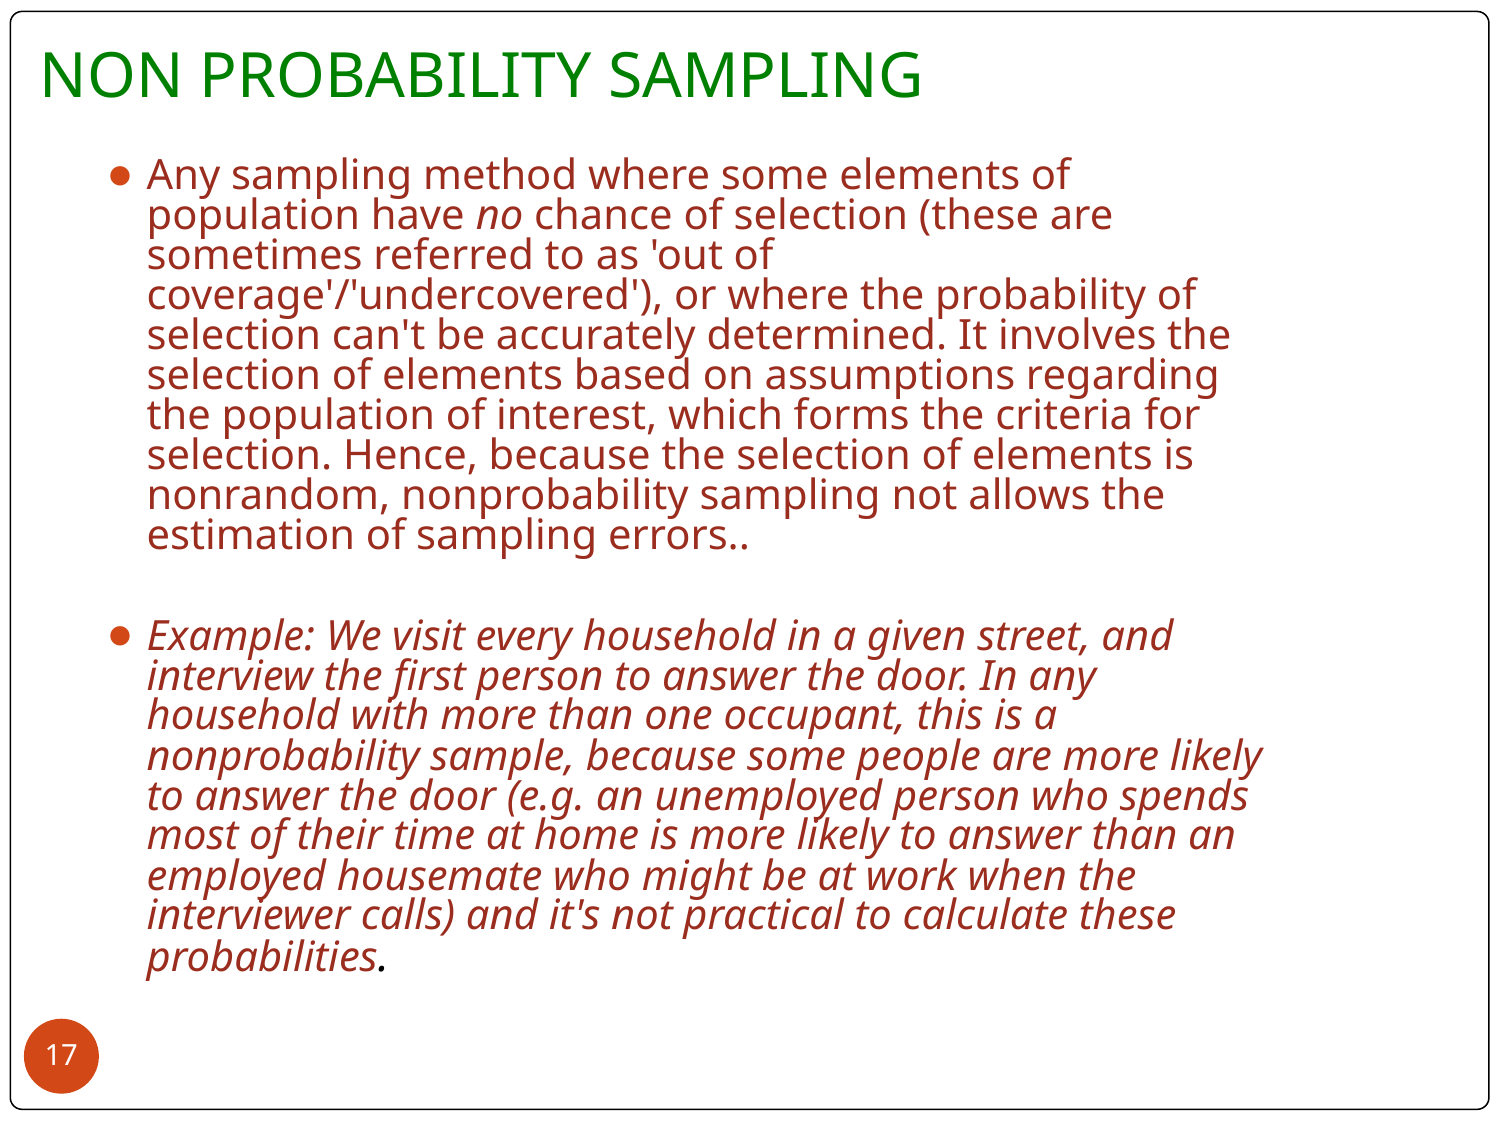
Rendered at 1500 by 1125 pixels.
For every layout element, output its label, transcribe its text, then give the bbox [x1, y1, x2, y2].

text_box Any sampling method where some elements of population have no chance of selection (these are sometimes referred to as 'out of coverage'/'undercovered'), or where the probability of selection can't be accurately determined. It involves the selection of elements based on assumptions regarding the population of interest, which forms the criteria for selection. Hence, because the selection of elements is nonrandom, nonprobability sampling not allows the estimation of sampling errors.. Example: We visit every household in a given street, and interview the first person to answer the door. In any household with more than one occupant, this is a nonprobability sample, because some people are more likely to answer the door (e.g. an unemployed person who spends most of their time at home is more likely to answer than an employed housemate who might be at work when the interviewer calls) and it's not practical to calculate these probabilities. [87, 149, 1300, 1088]
text_box ‹#› [23, 1018, 87, 1094]
text_box NON PROBABILITY SAMPLING [24, 0, 1475, 125]
